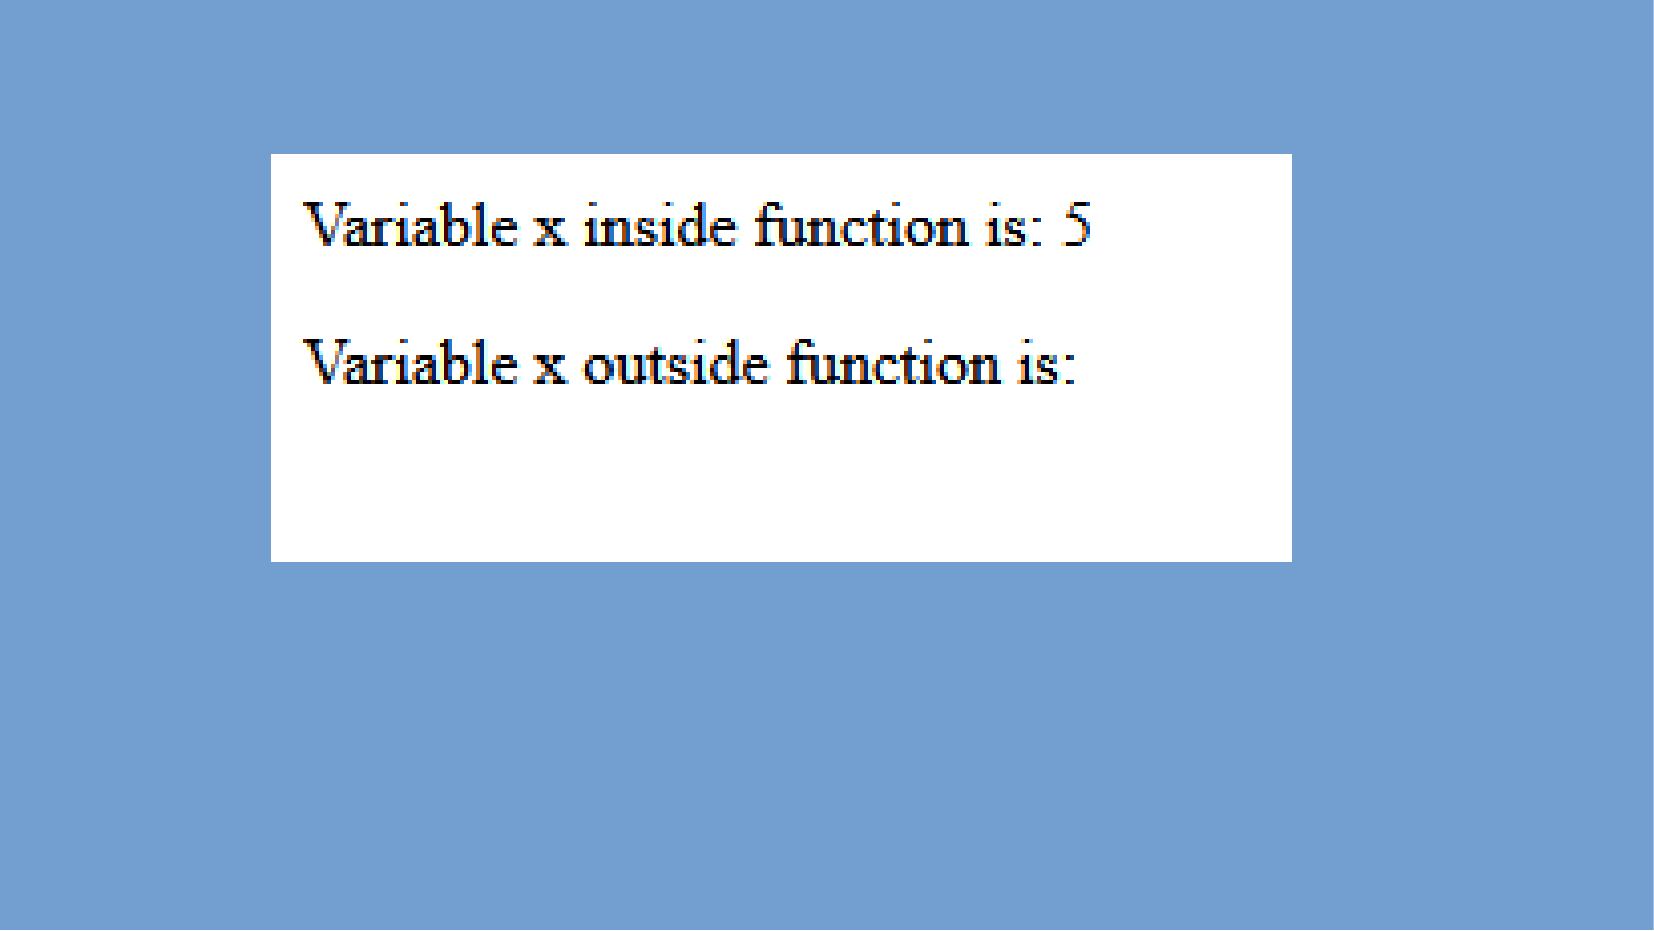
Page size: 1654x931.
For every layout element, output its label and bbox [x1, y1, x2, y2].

picture [270, 153, 1292, 562]
